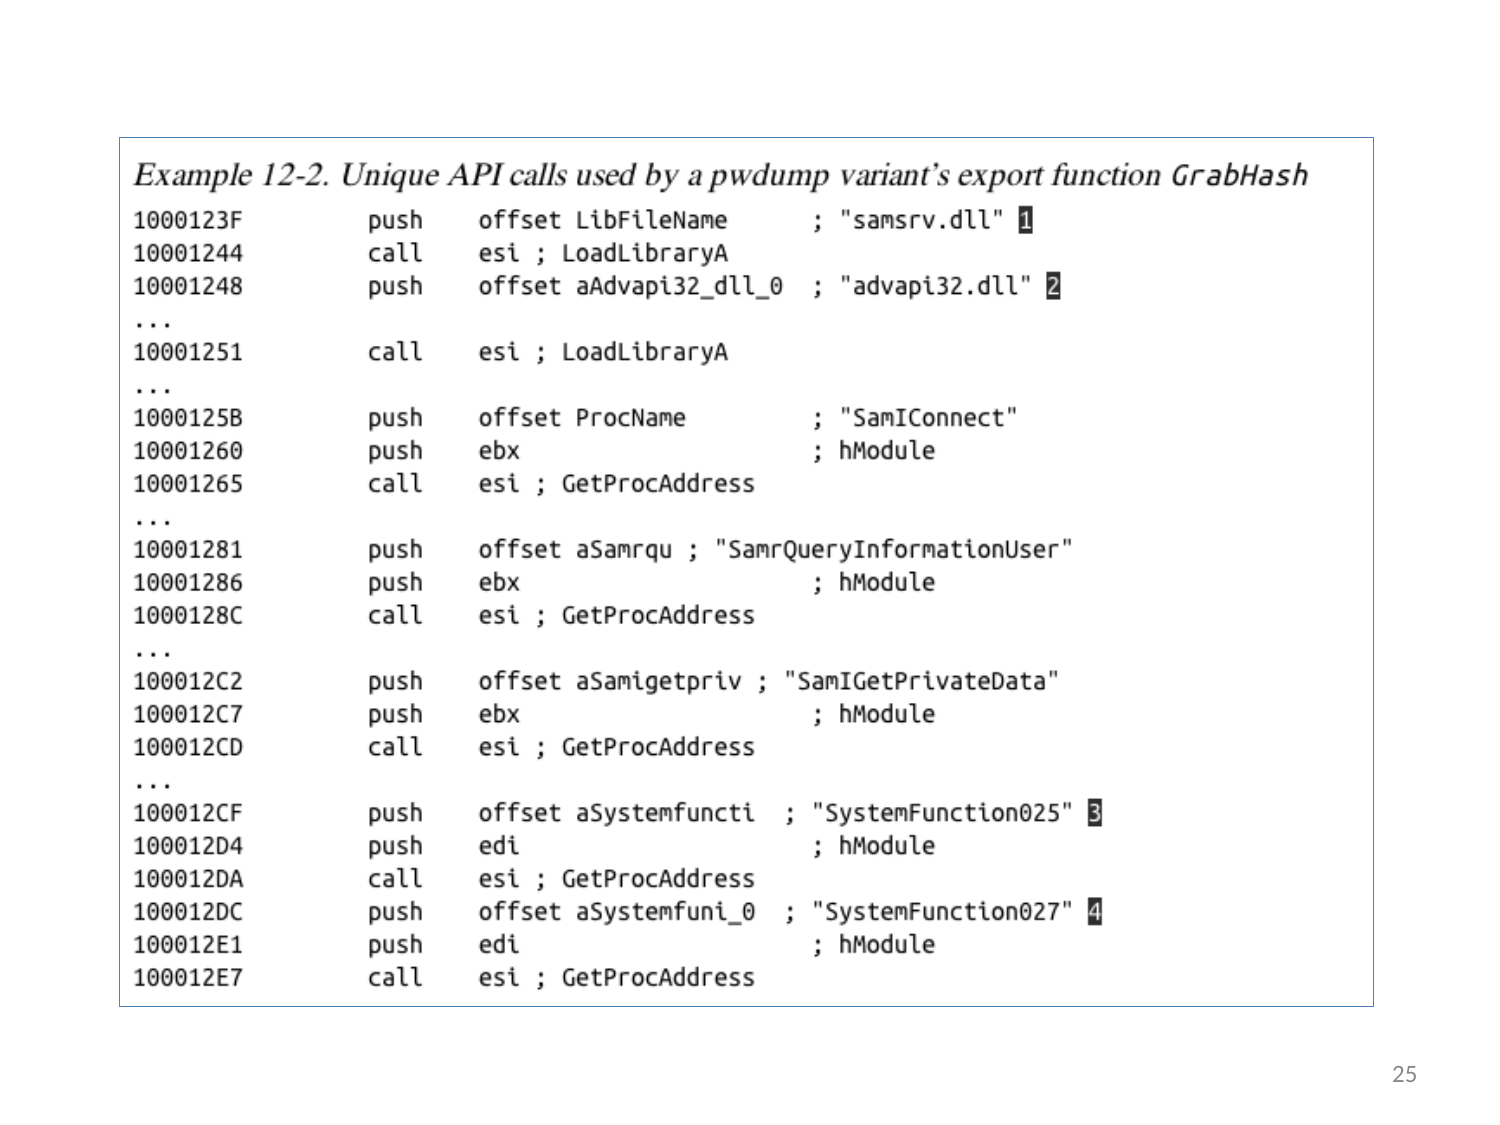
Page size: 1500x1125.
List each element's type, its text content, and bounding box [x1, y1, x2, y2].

picture [119, 137, 1375, 1007]
slide_number 25 [1074, 1050, 1426, 1096]
